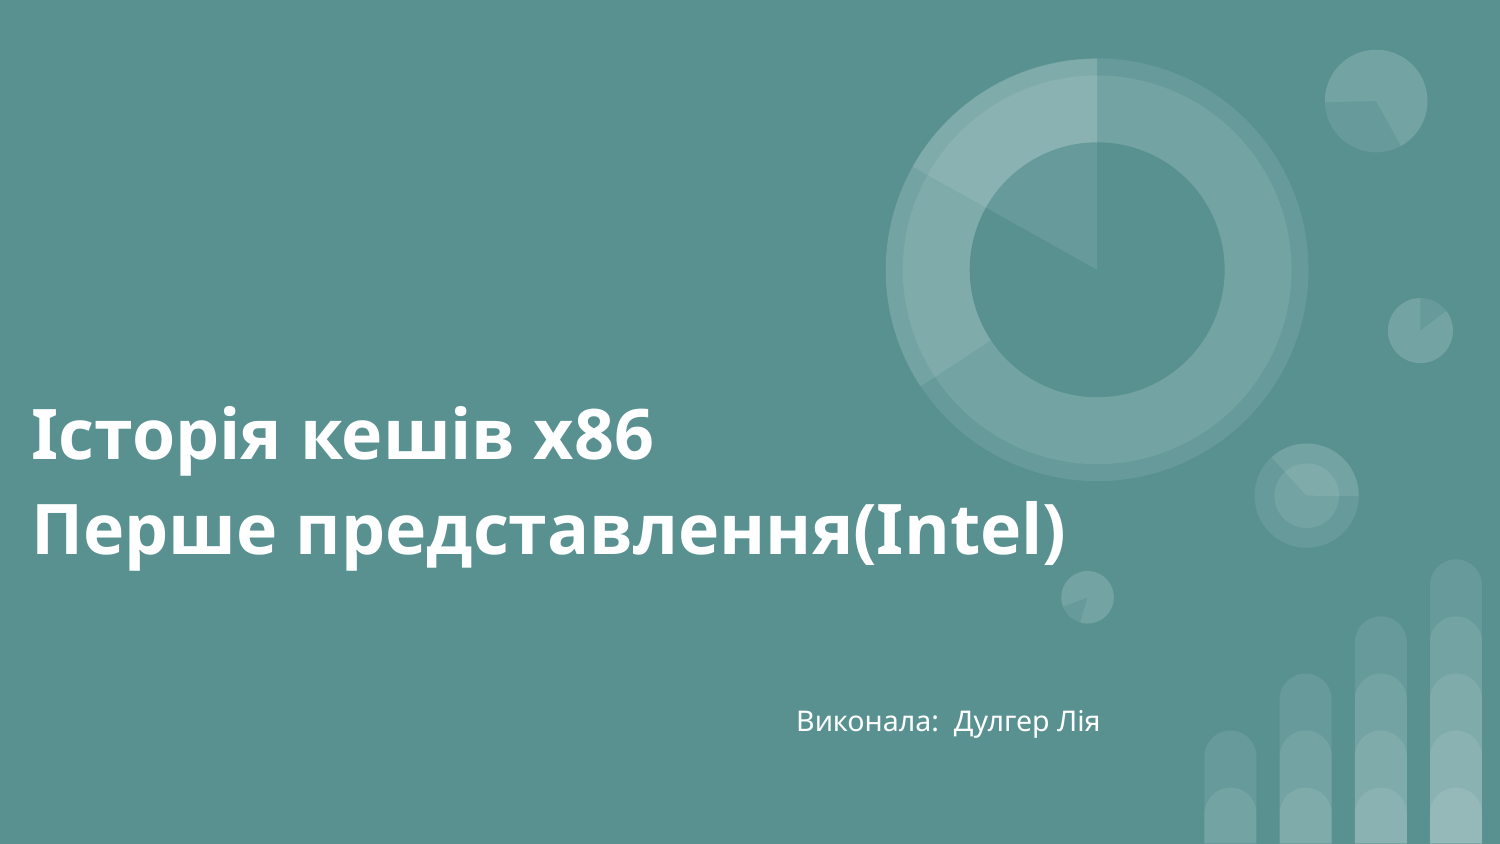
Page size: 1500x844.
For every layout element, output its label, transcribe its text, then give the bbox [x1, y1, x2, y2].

subtitle Виконала: Дулгер Лія [781, 685, 1172, 756]
title Історія кешів х86 Перше представлення(Intel) [16, 357, 1123, 603]
